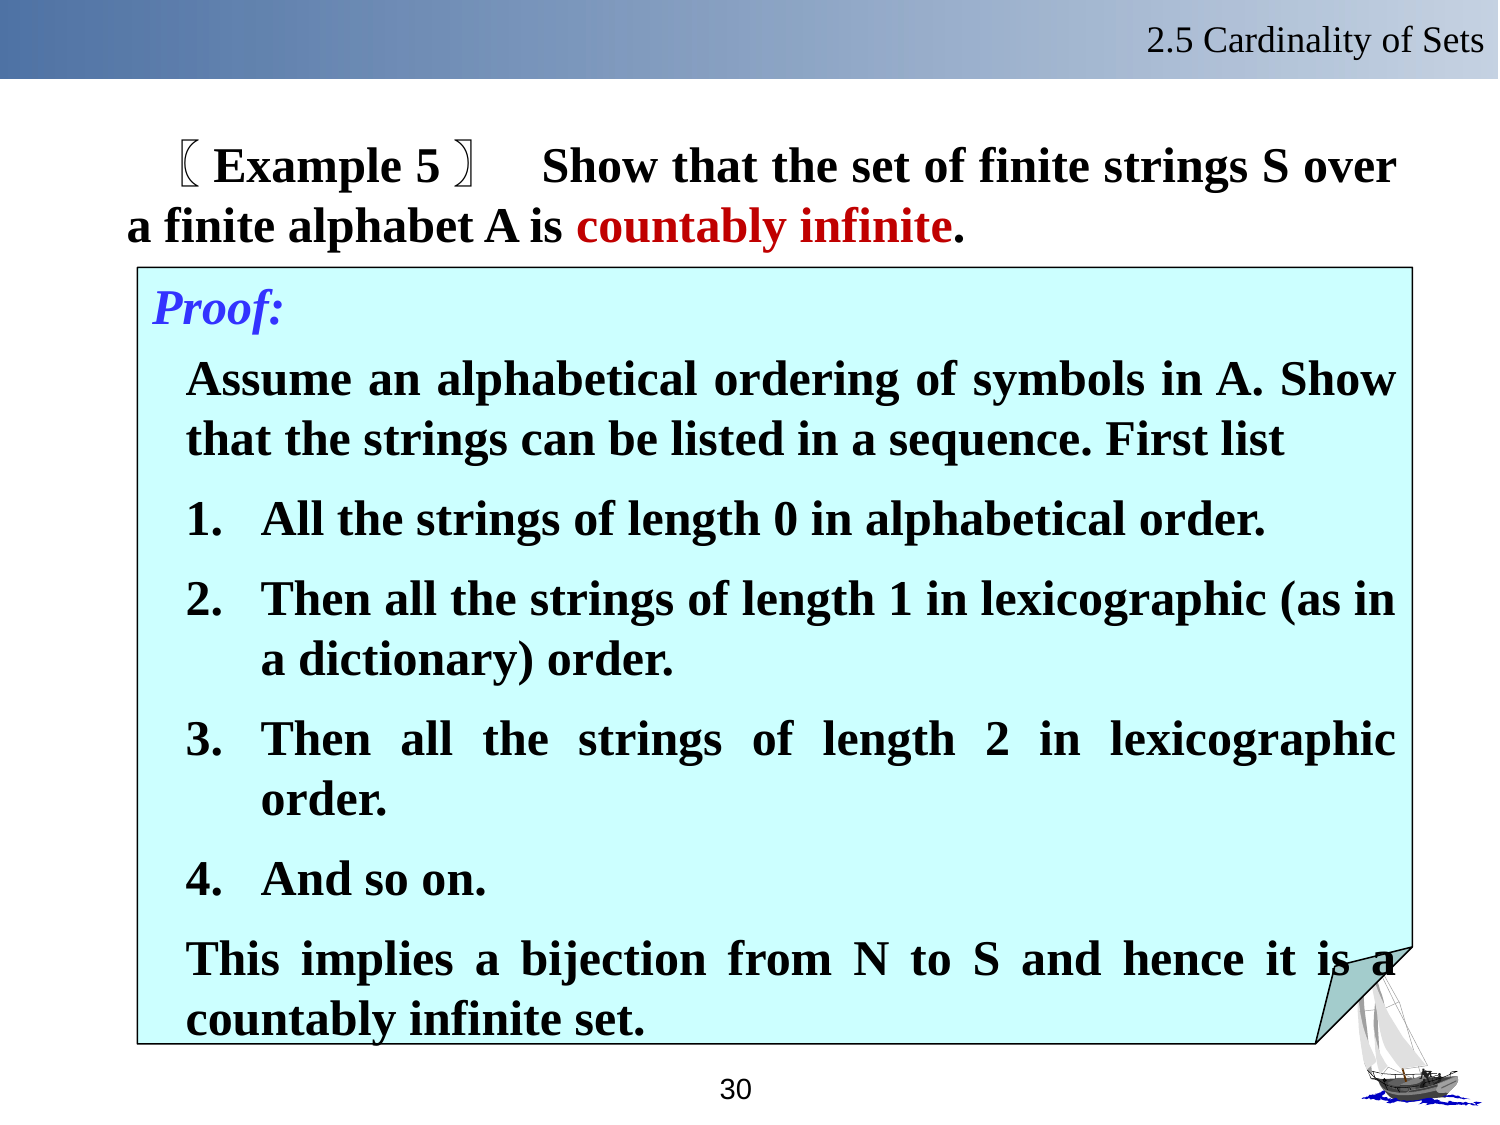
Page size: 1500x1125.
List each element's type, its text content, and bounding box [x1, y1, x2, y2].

text_box Proof: [137, 267, 1413, 1044]
picture [0, 0, 1500, 79]
text_box Assume an alphabetical ordering of symbols in A. Show that the strings can be listed in a sequence. First list All the strings of length 0 in alphabetical order. Then all the strings of length 1 in lexicographic (as in a dictionary) order. Then all the strings of length 2 in lexicographic order. And so on. This implies a bijection from N to S and hence it is a countably infinite set. [170, 337, 1412, 1125]
text_box 2.5 Cardinality of Sets [899, 7, 1500, 67]
text_box 〖Example 5〗 Show that the set of finite strings S over a finite alphabet A is countably infinite. [111, 124, 1412, 260]
